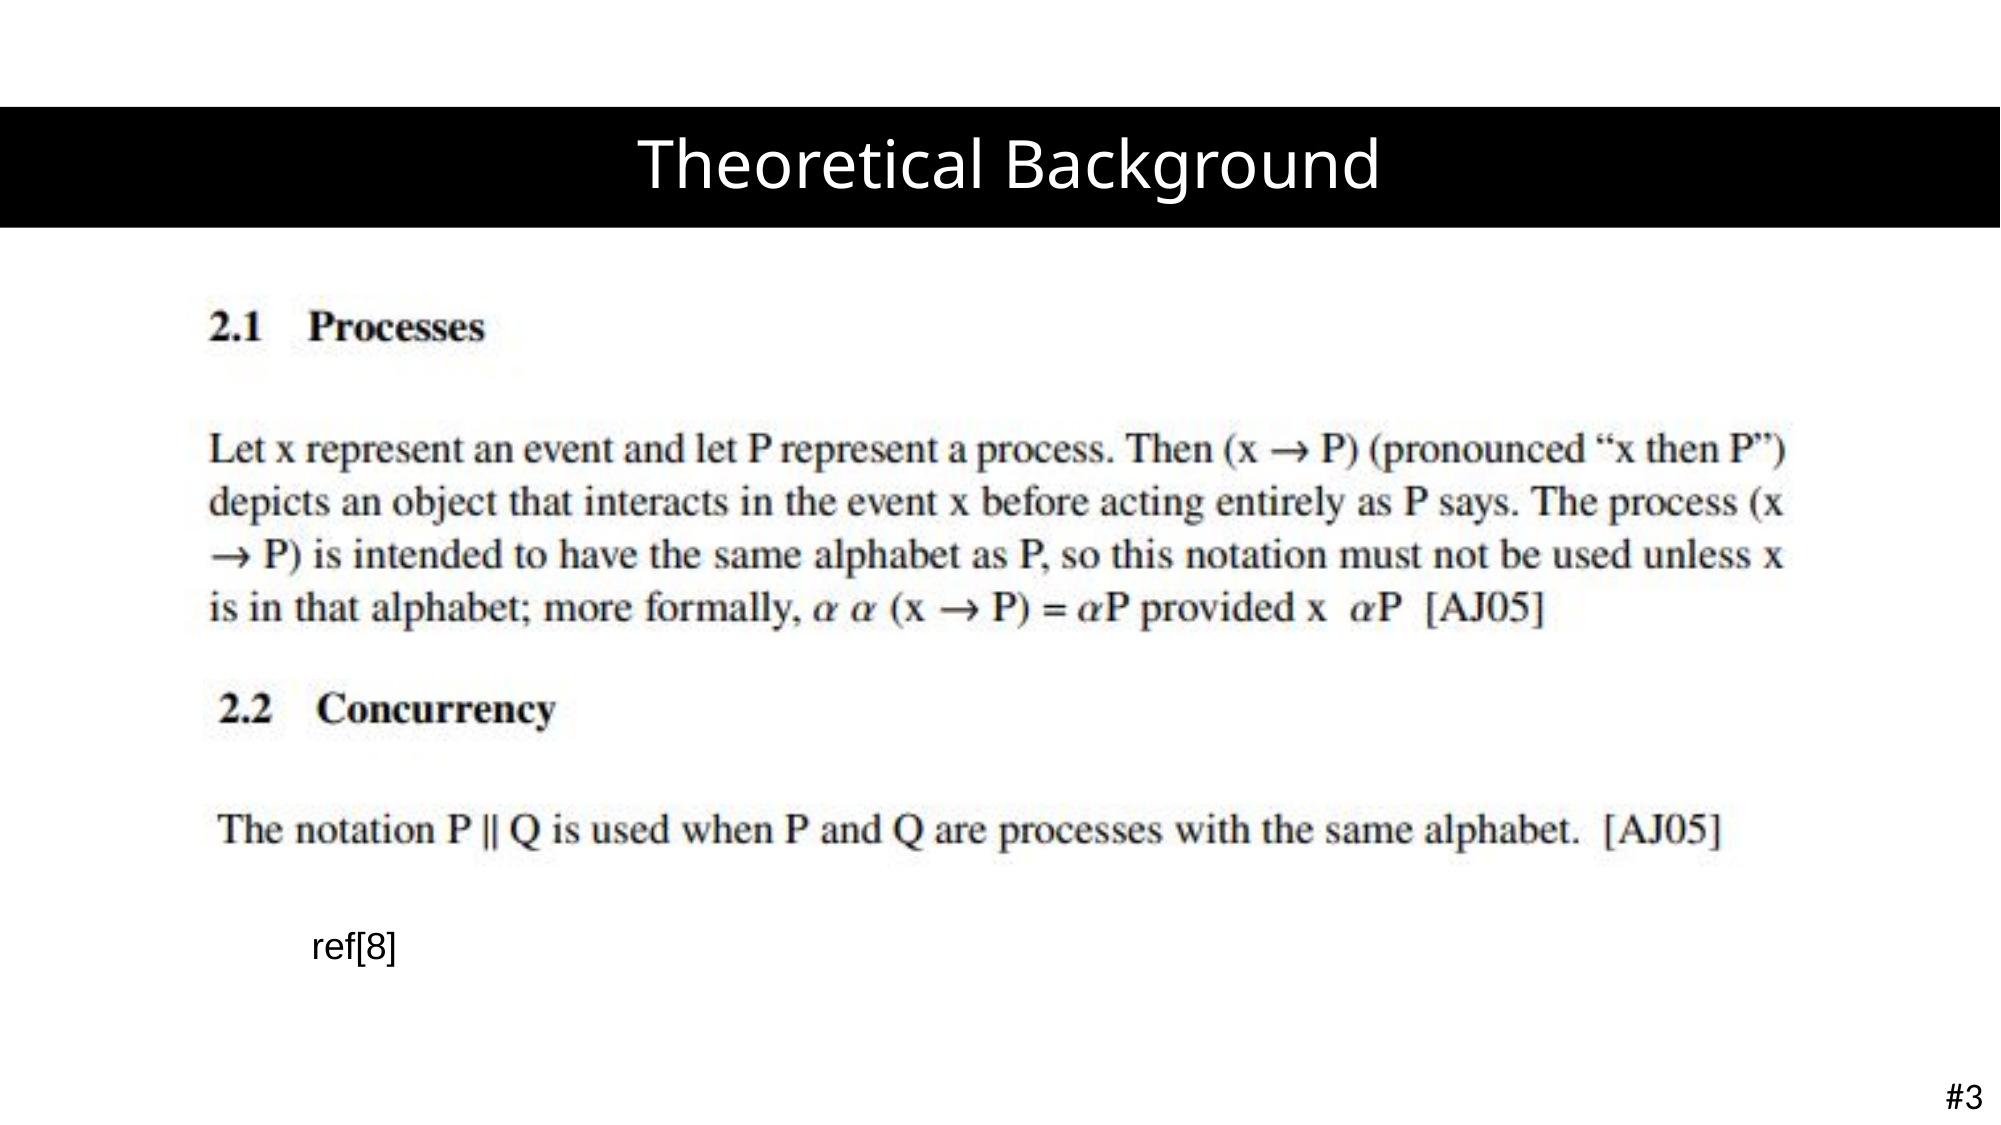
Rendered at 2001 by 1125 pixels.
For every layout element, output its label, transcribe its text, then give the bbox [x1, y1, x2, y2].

text_box #3 [1930, 1064, 1999, 1125]
picture [185, 294, 1828, 891]
title Theoretical Background [91, 105, 1931, 228]
text_box ref[8] [296, 914, 413, 975]
text_box [0, 106, 2000, 229]
